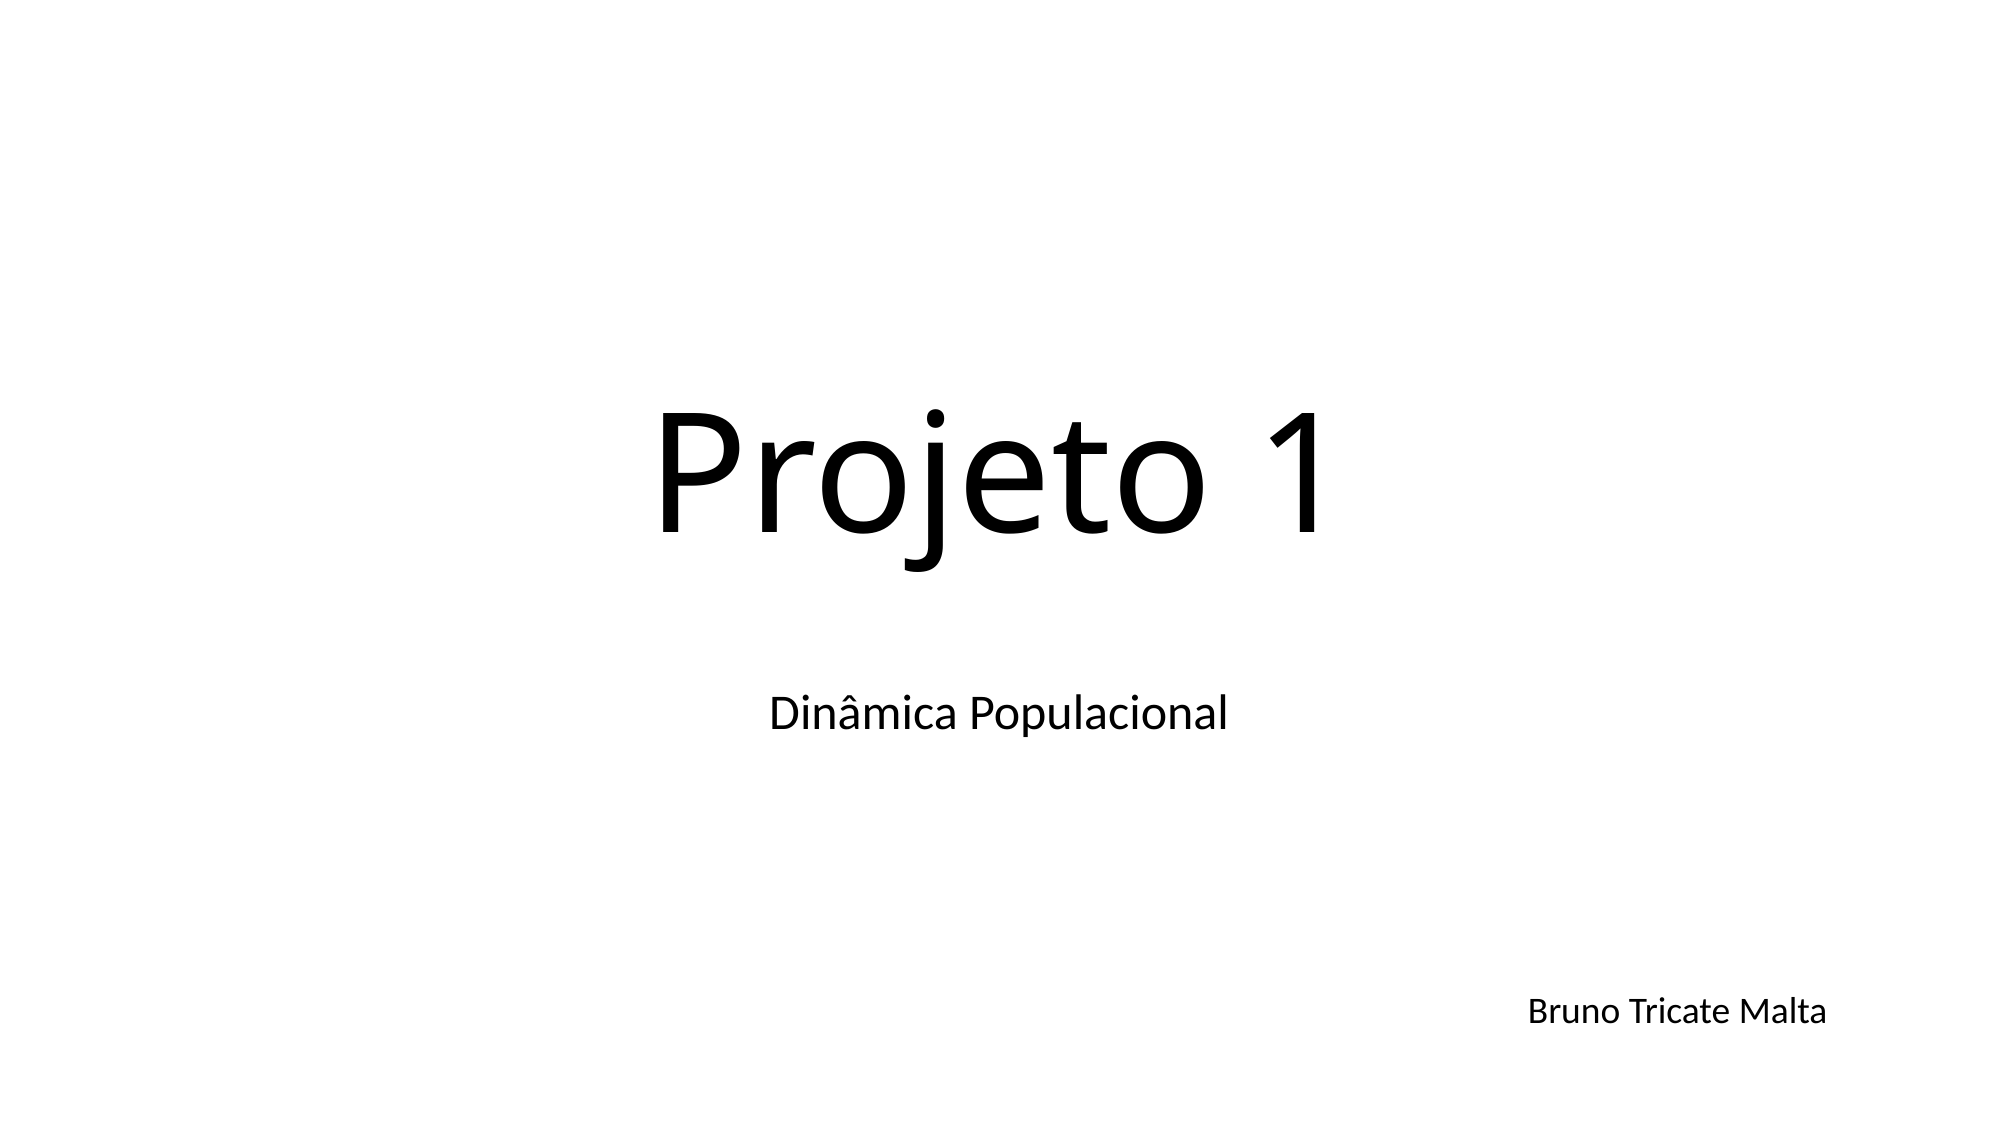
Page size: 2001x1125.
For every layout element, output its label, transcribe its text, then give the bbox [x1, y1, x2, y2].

subtitle Dinâmica Populacional [224, 679, 1774, 852]
text_box Bruno Tricate Malta [1513, 978, 2000, 1038]
title Projeto 1 [249, 184, 1750, 576]
